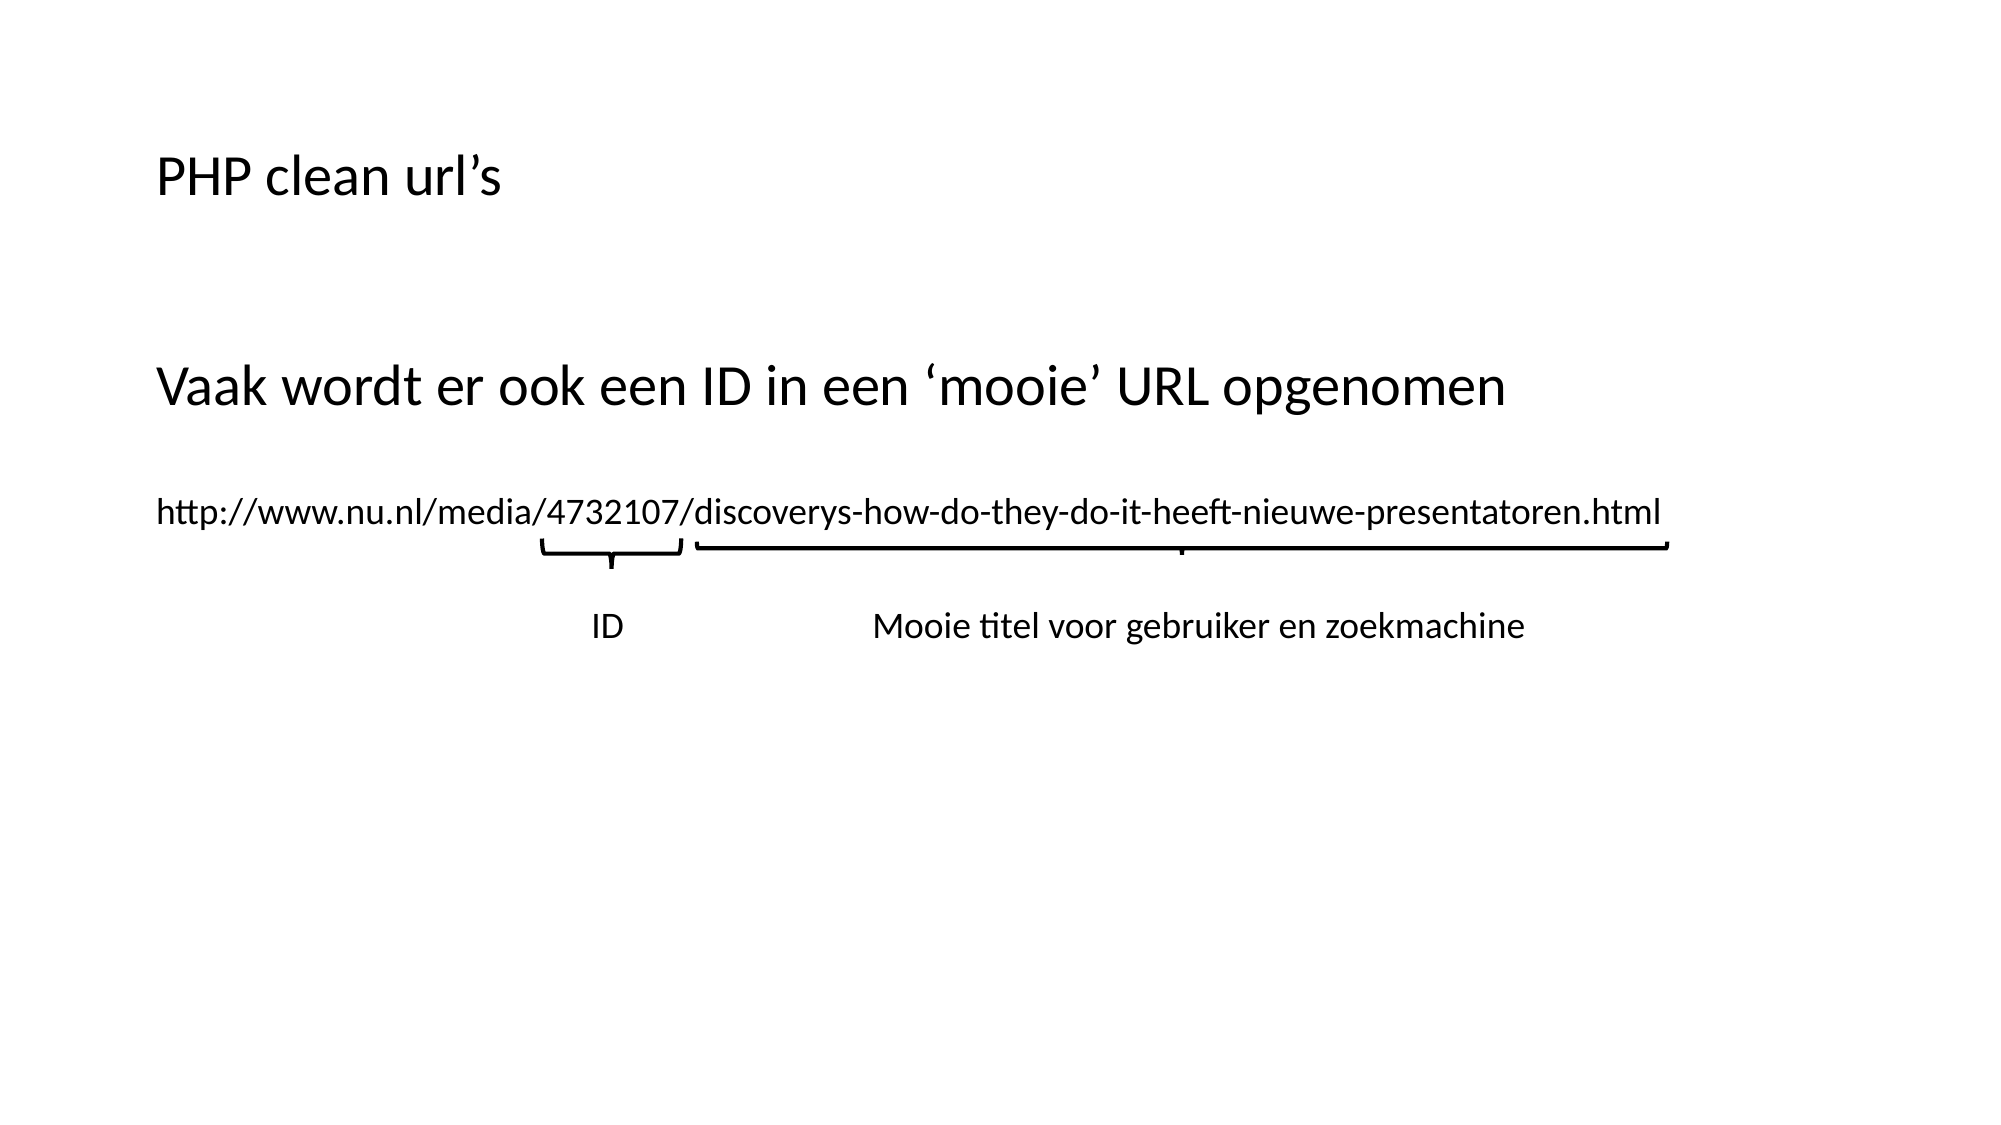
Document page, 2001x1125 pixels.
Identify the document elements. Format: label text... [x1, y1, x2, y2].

text_box PHP clean url’s Vaak wordt er ook een ID in een ‘mooie’ URL opgenomen http://www.nu.nl/media/4732107/discoverys-how-do-they-do-it-heeft-nieuwe-presentatoren.html [141, 129, 1829, 725]
text_box Mooie titel voor gebruiker en zoekmachine [731, 594, 1668, 654]
text_box [541, 538, 682, 569]
text_box [696, 541, 1668, 555]
text_box ID [576, 594, 647, 654]
